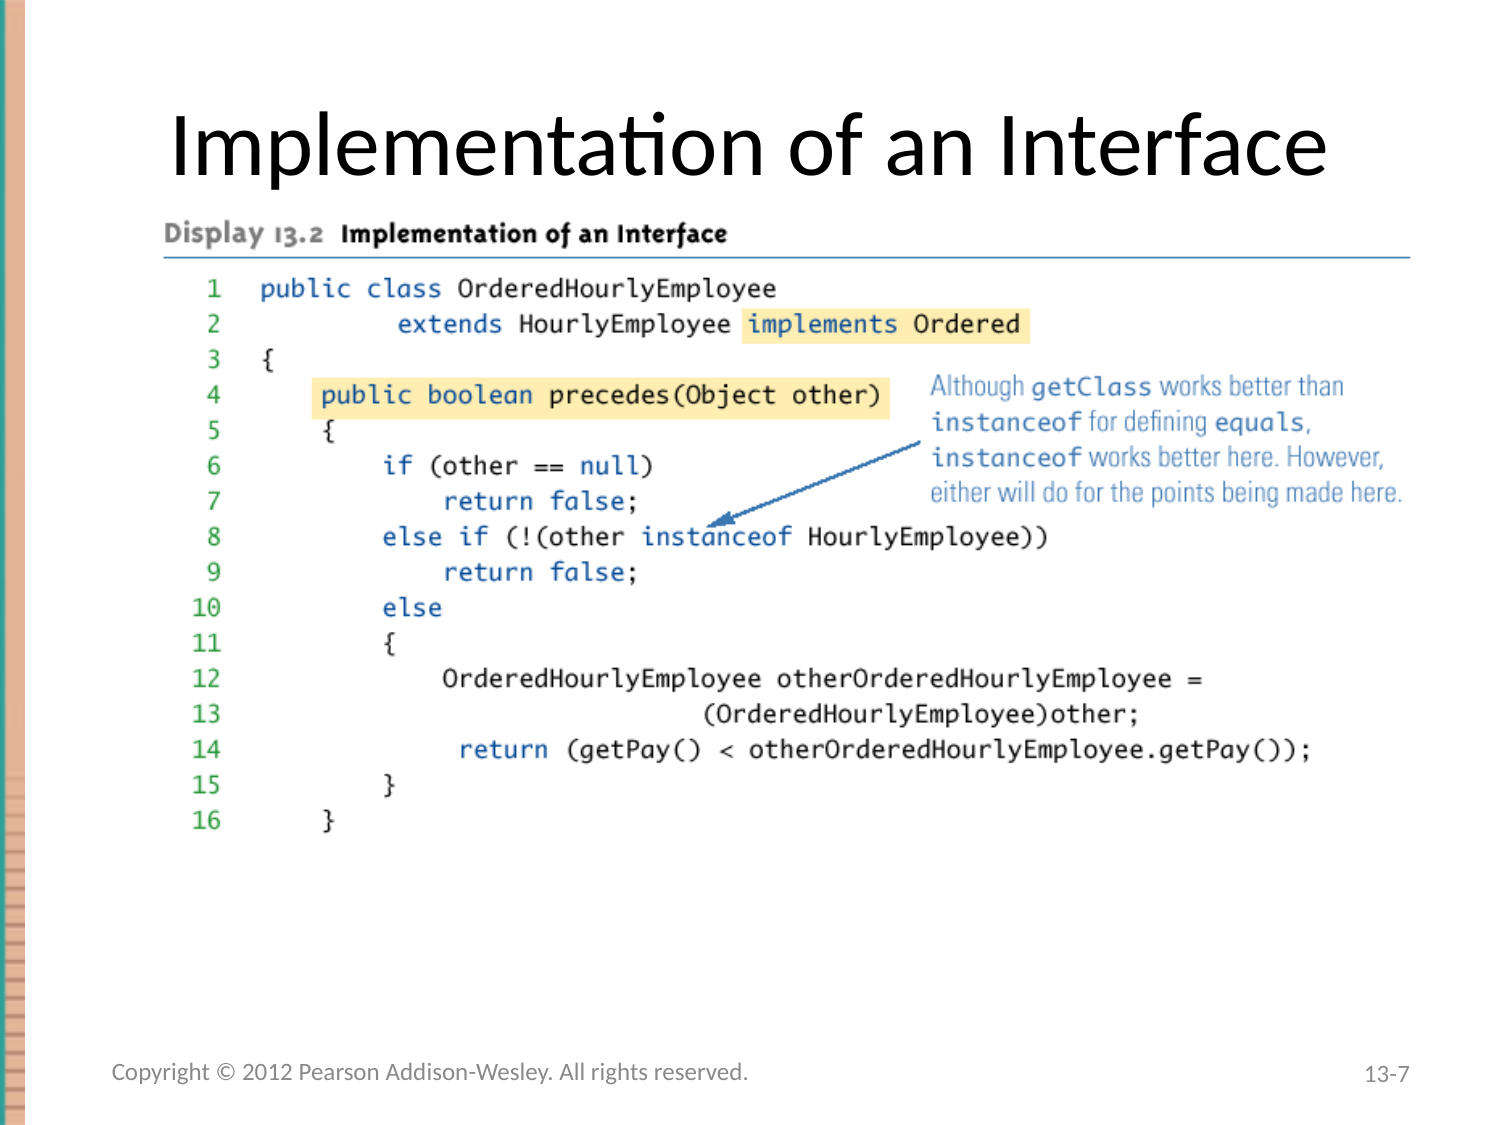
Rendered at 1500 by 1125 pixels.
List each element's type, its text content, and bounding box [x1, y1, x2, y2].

picture [151, 212, 1426, 856]
picture [0, 0, 25, 1125]
title Implementation of an Interface [74, 44, 1426, 233]
slide_number 13-7 [1074, 1042, 1425, 1103]
footer Copyright © 2012 Pearson Addison-Wesley. All rights reserved. [75, 1040, 788, 1100]
